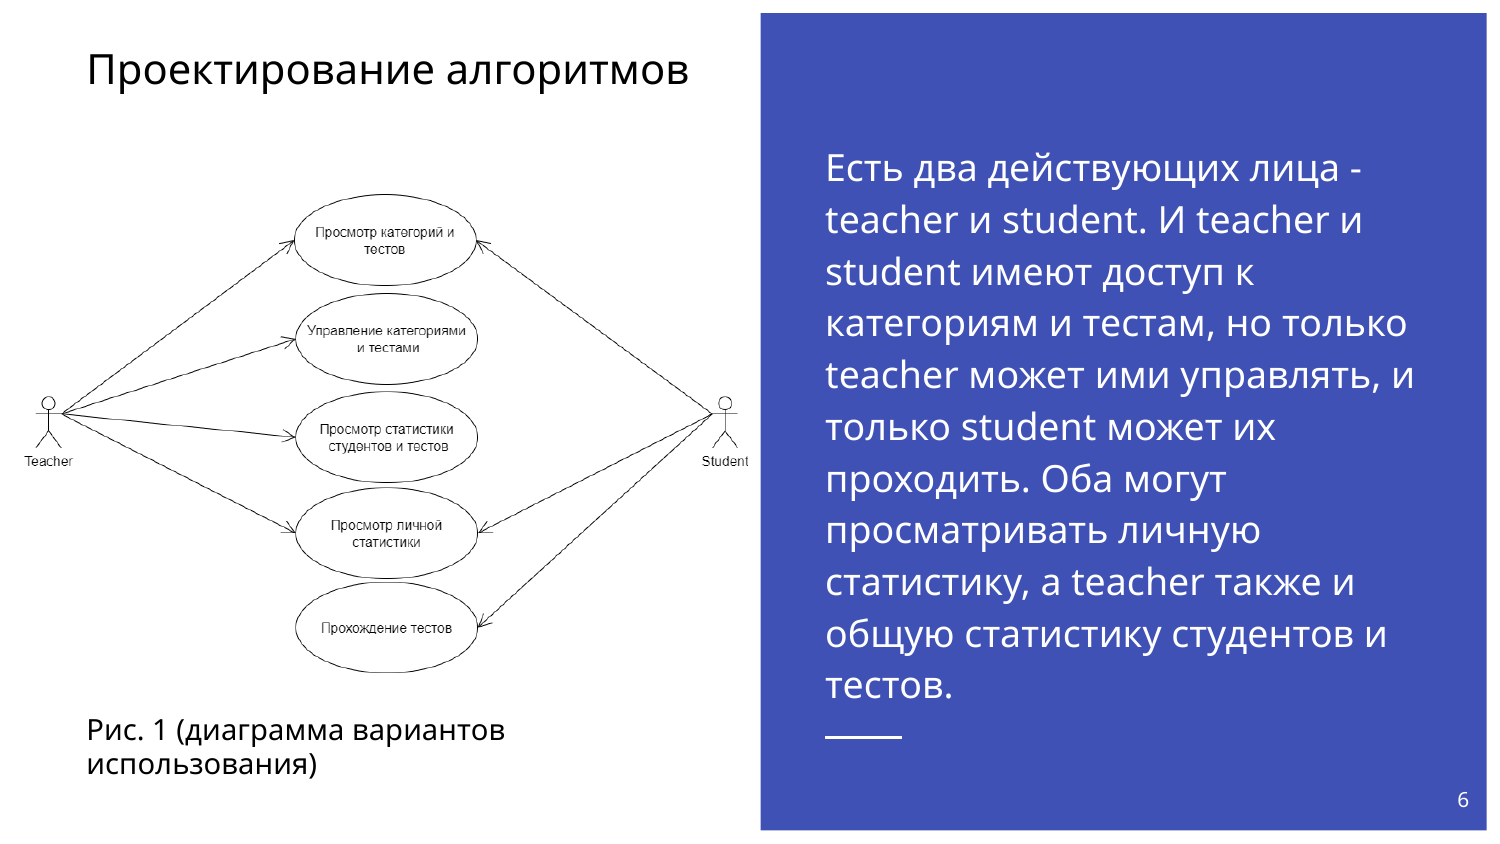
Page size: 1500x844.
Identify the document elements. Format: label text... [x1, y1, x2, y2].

text_box Рис. 1 (диаграмма вариантов использования) [71, 695, 701, 796]
title Проектирование алгоритмов [71, 27, 818, 166]
list Есть два действующих лица - teacher и student. И teacher и student имеют доступ к категориям и тестам, но только teacher может ими управлять, и только student может их проходить. Оба могут просматривать личную статистику, а teacher также и общую статистику студентов и тестов. [810, 118, 1440, 725]
slide_number 6 [1394, 769, 1484, 834]
picture [24, 194, 748, 673]
